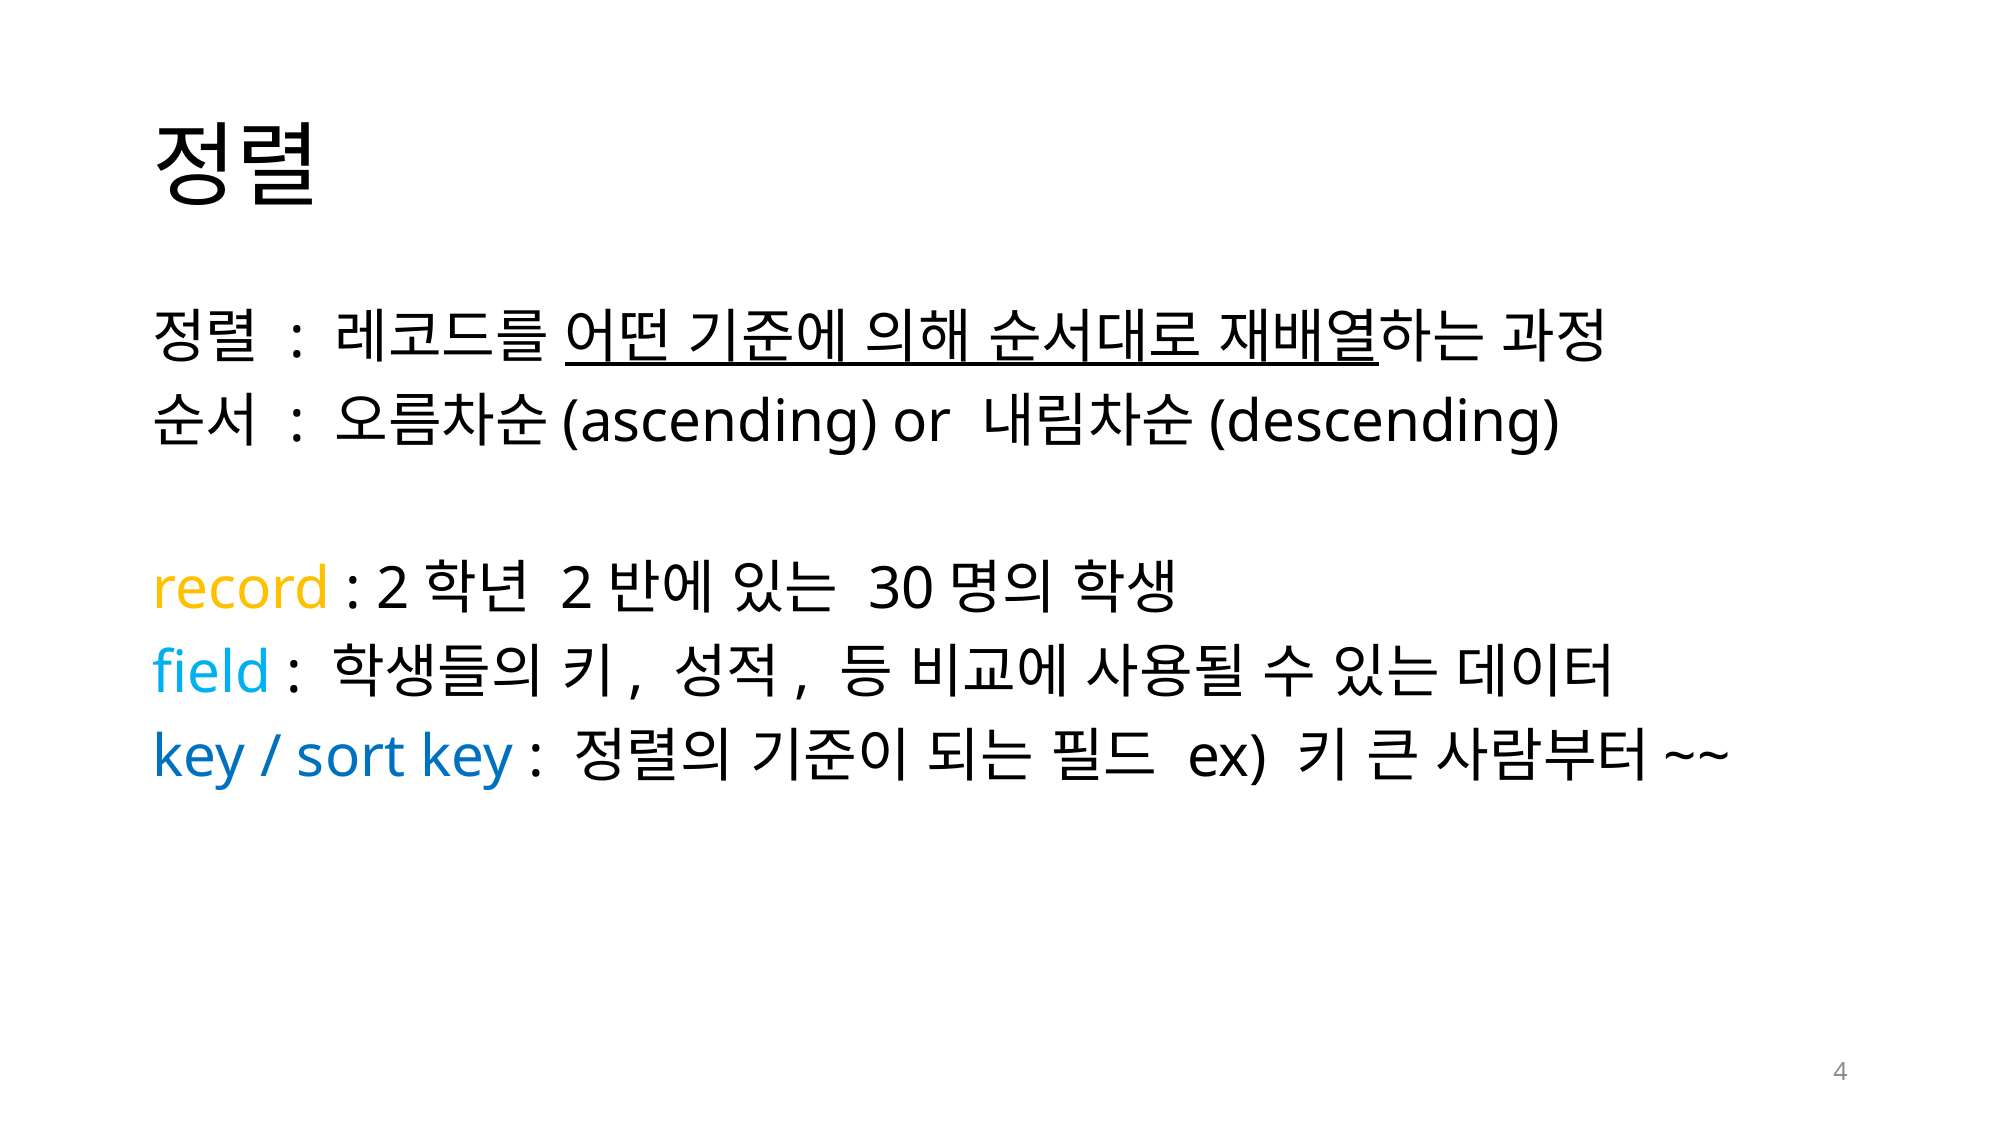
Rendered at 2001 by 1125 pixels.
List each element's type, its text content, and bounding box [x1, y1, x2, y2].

list 정렬 : 레코드를 어떤 기준에 의해 순서대로 재배열하는 과정 순서 : 오름차순(ascending) or 내림차순(descending) record : 2학년 2반에 있는 30명의 학생 field : 학생들의 키, 성적, 등 비교에 사용될 수 있는 데이터 key / sort key : 정렬의 기준이 되는 필드 ex) 키 큰 사람부터~~ [137, 299, 1863, 1014]
title 정렬 [137, 59, 1863, 278]
slide_number 4 [1412, 1042, 1863, 1103]
